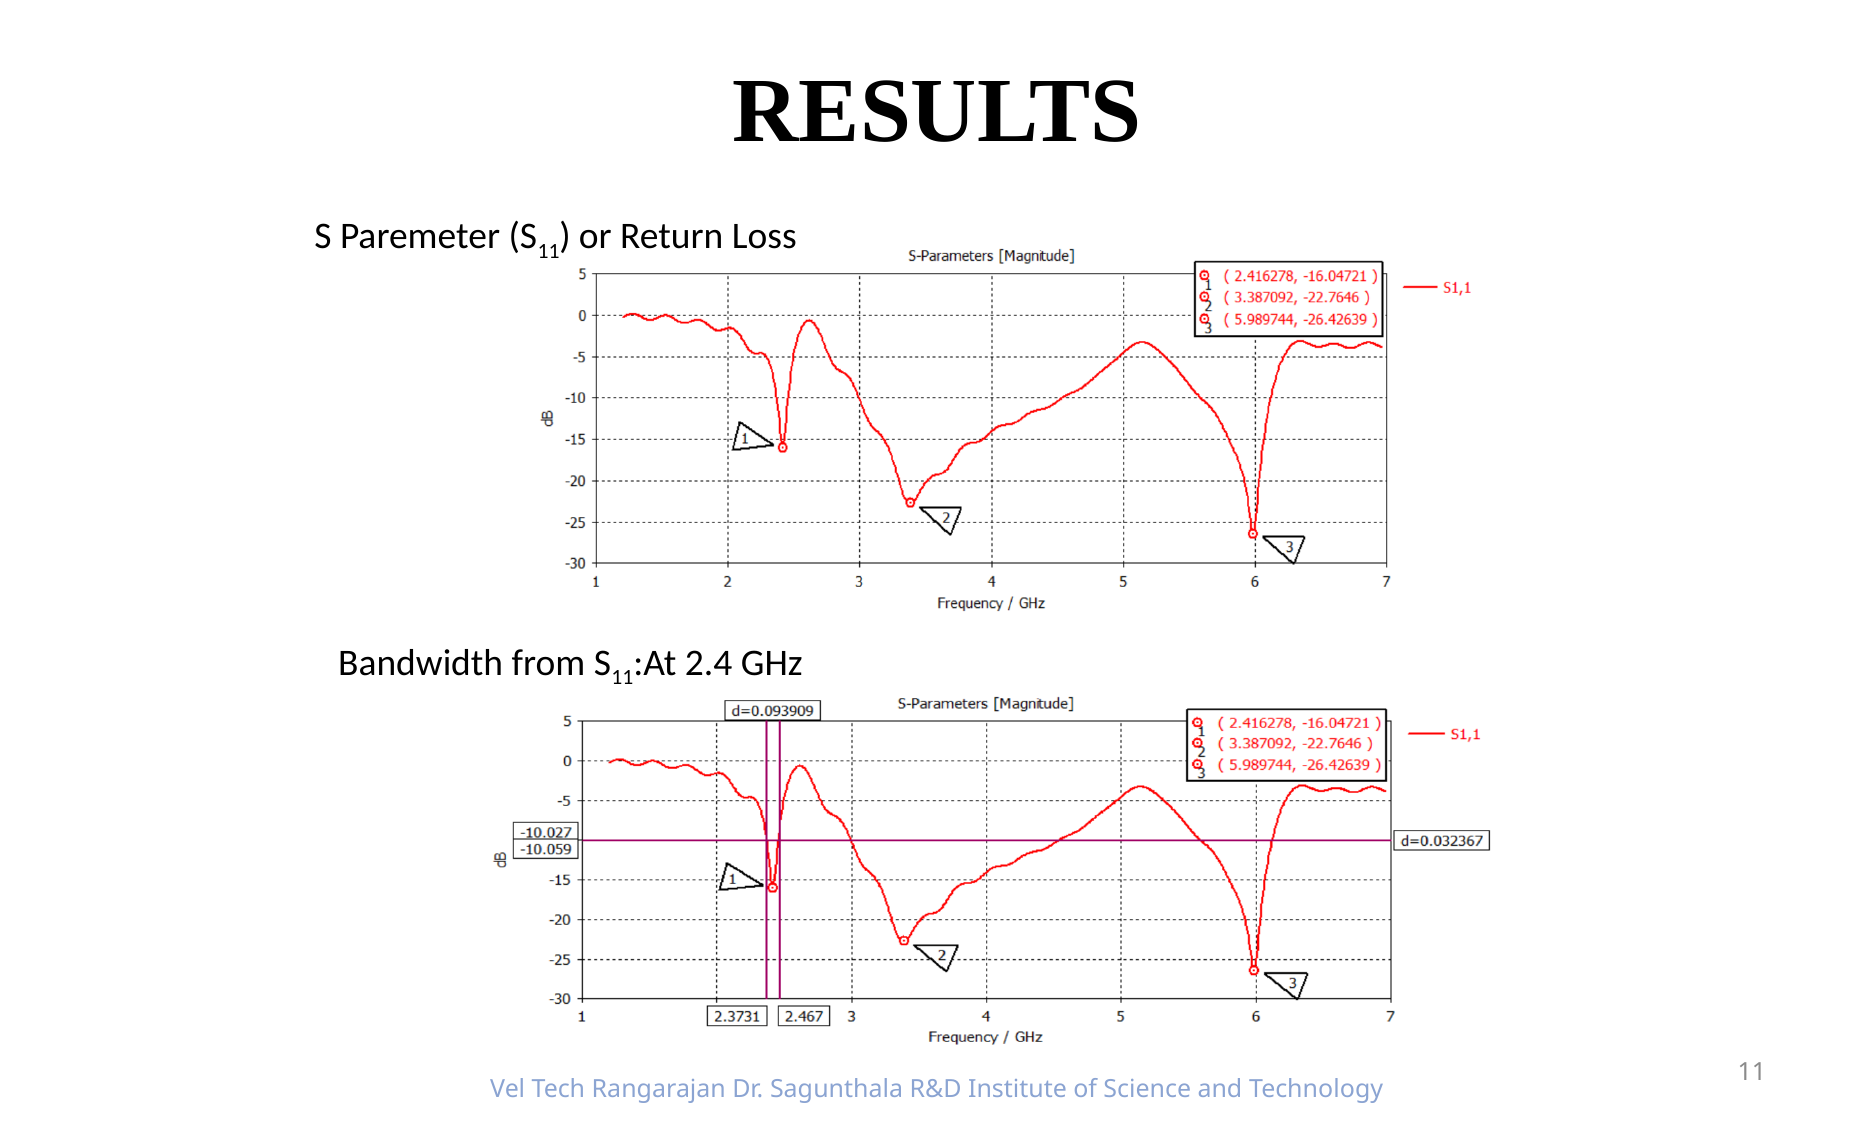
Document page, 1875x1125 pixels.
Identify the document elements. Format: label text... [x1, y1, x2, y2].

picture [535, 243, 1476, 613]
text_box S Paremeter (S11) or Return Loss [299, 200, 1238, 270]
text_box Bandwidth from S11:At 2.4 GHz [323, 626, 832, 697]
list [488, 692, 1493, 1045]
footer Vel Tech Rangarajan Dr. Sagunthala R&D Institute of Science and Technology [0, 1059, 1875, 1120]
title RESULTS [93, 10, 1782, 199]
slide_number 11 [1343, 1042, 1782, 1103]
